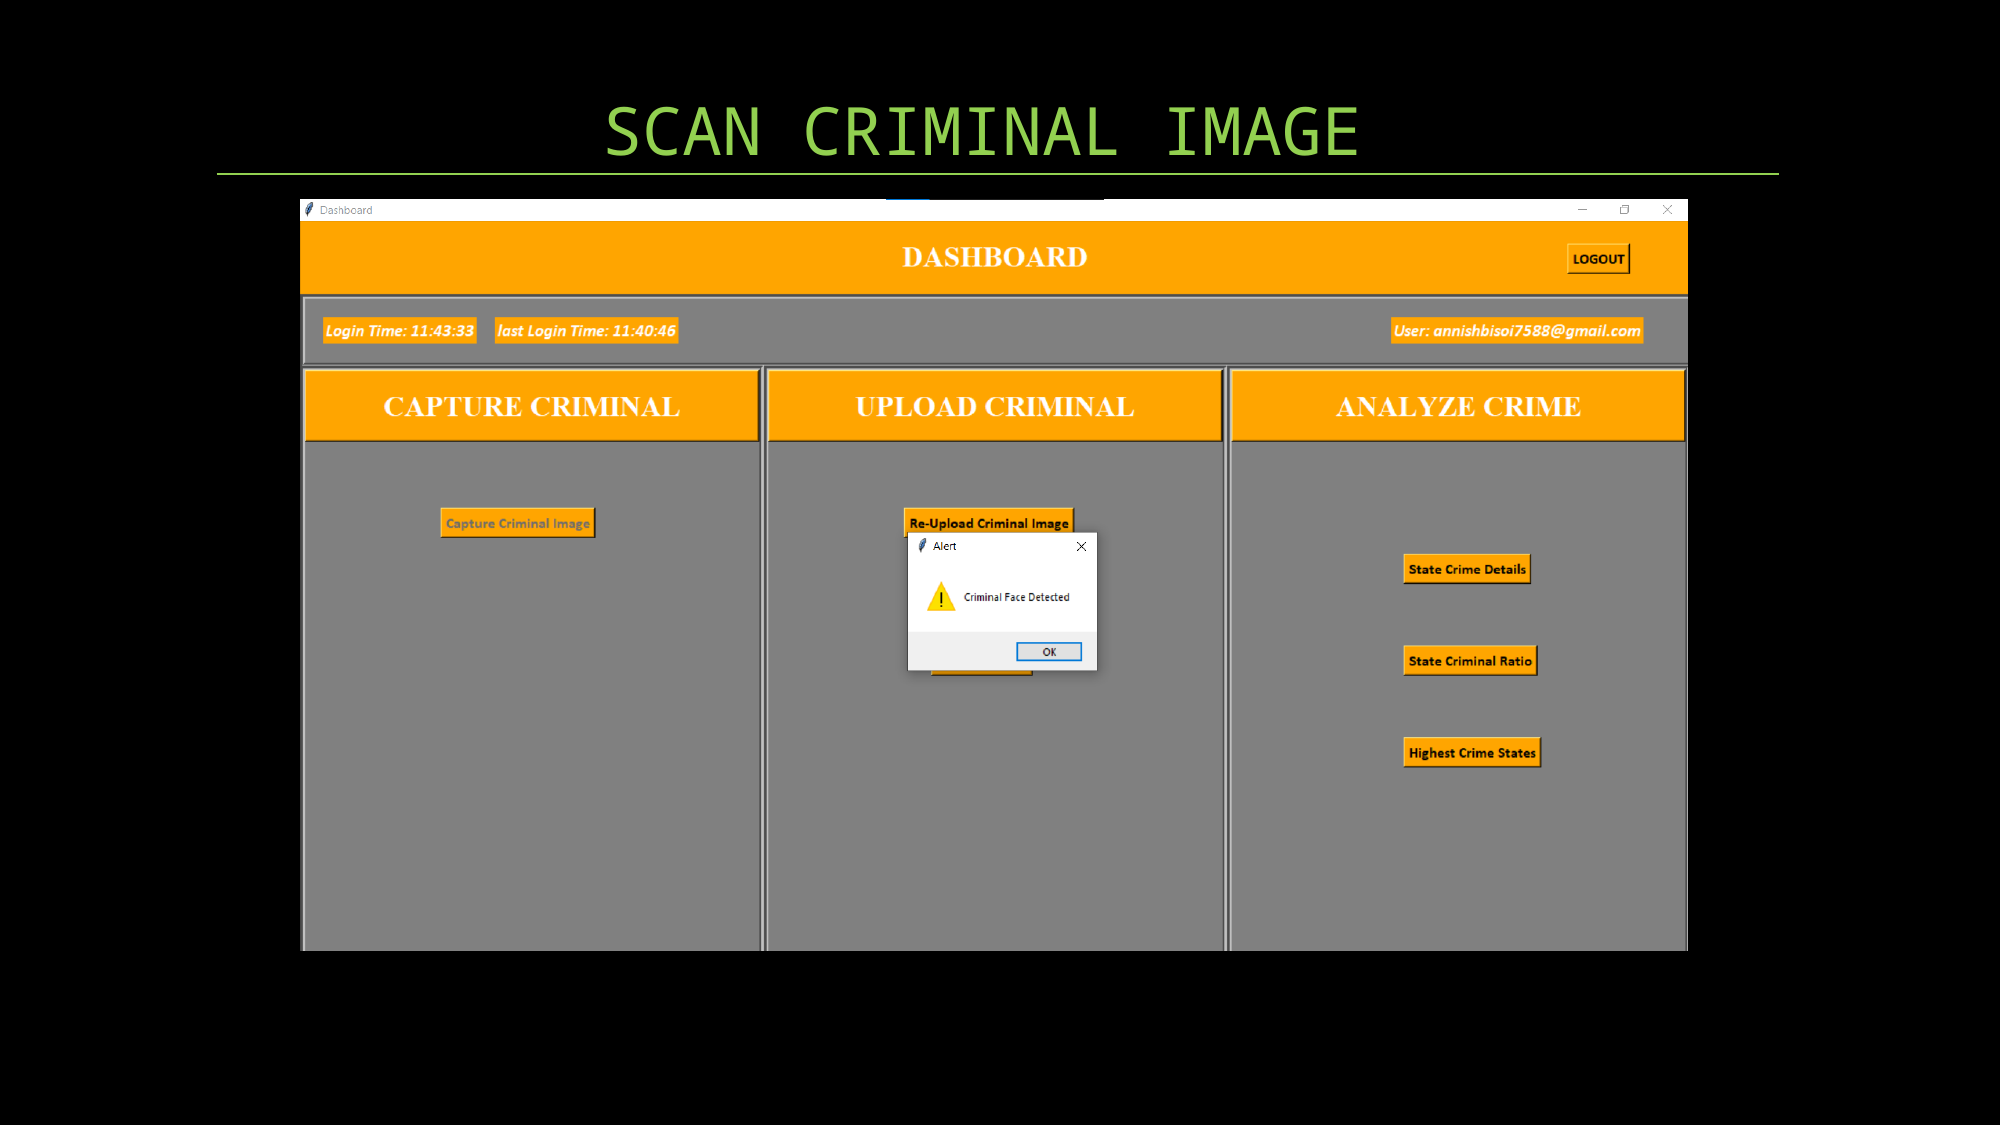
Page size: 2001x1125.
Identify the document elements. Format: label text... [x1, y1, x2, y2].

title SCAN CRIMINAL IMAGE [247, 52, 1748, 173]
picture [299, 199, 1688, 951]
